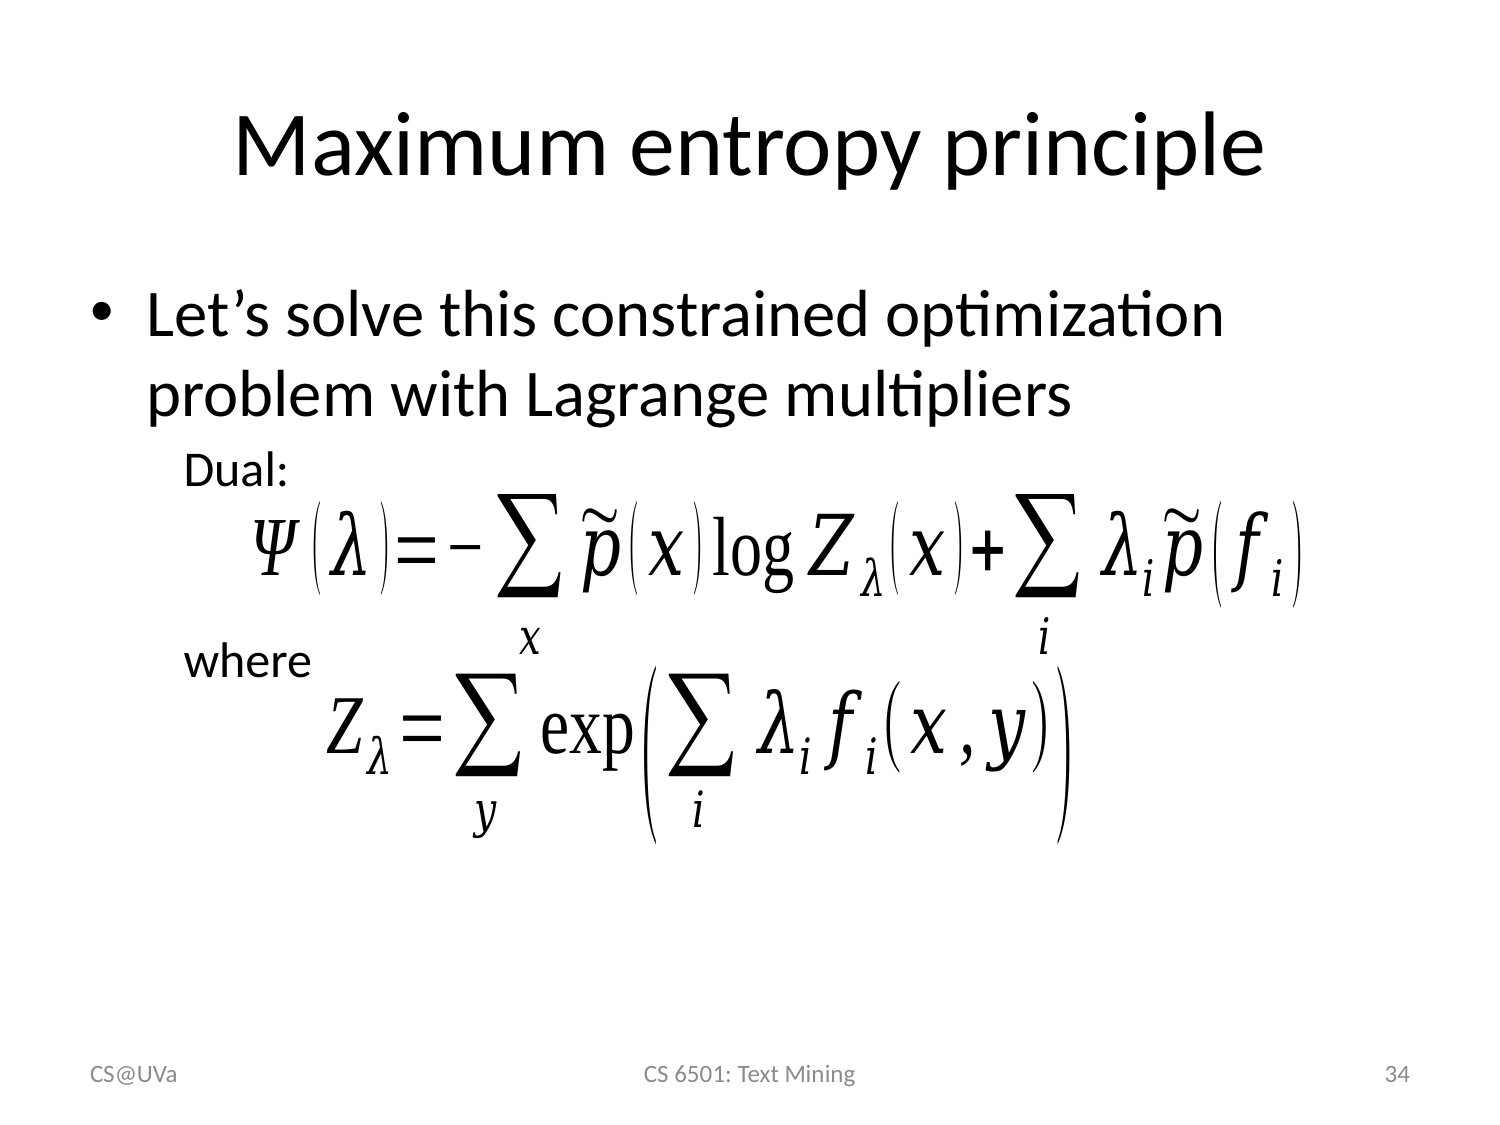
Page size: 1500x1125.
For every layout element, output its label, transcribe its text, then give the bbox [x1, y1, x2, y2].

title Maximum entropy principle [75, 45, 1425, 233]
slide_number 34 [1074, 1042, 1425, 1103]
slide_number CS@UVa [75, 1042, 425, 1103]
list Let’s solve this constrained optimization problem with Lagrange multipliers [75, 262, 1425, 1005]
footer CS 6501: Text Mining [512, 1042, 988, 1103]
text_box Dual: [168, 429, 496, 505]
text_box where [168, 620, 496, 696]
